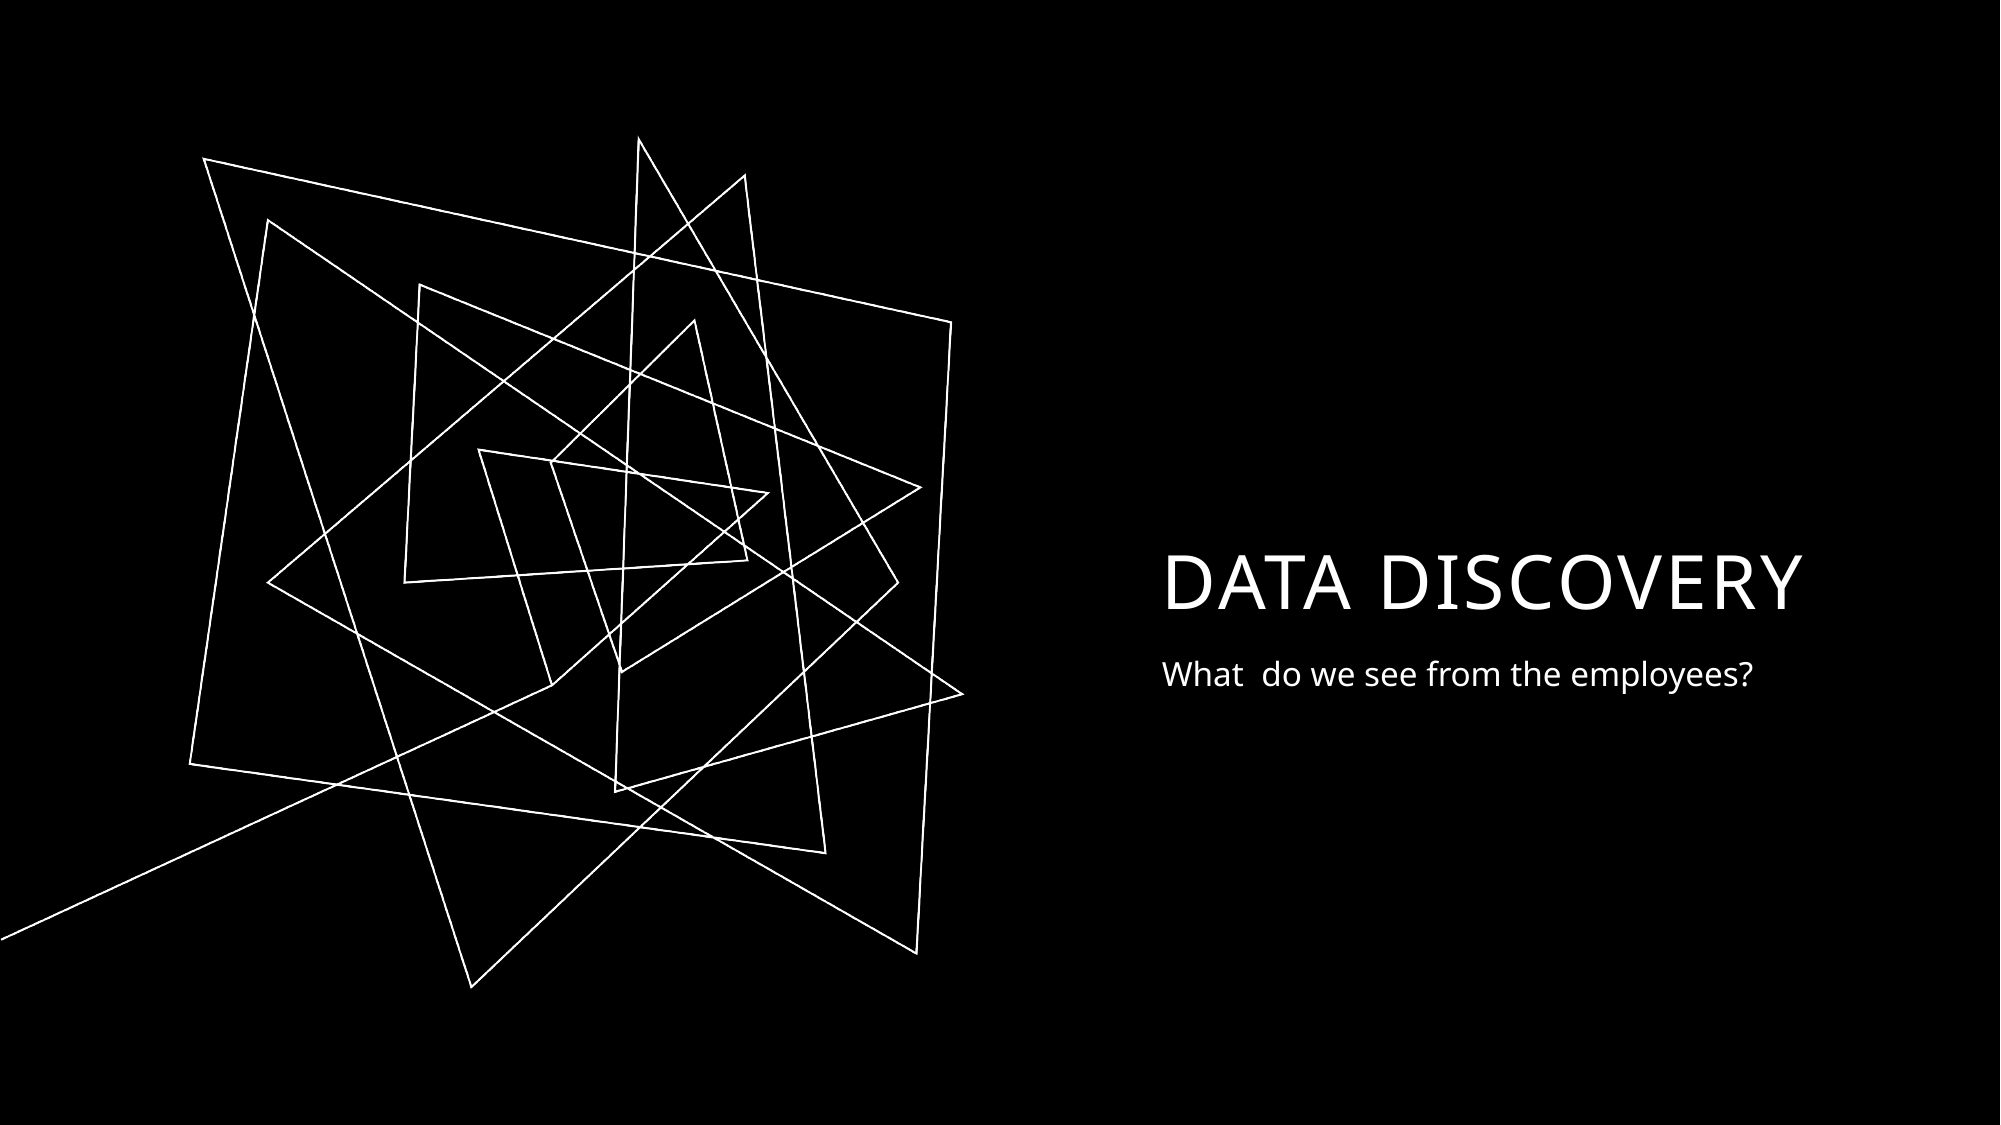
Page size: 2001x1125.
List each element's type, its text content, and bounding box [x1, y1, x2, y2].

subtitle What do we see from the employees? [1146, 649, 1833, 710]
picture [0, 135, 965, 989]
title DATA DISCOVERY [1146, 352, 1833, 634]
